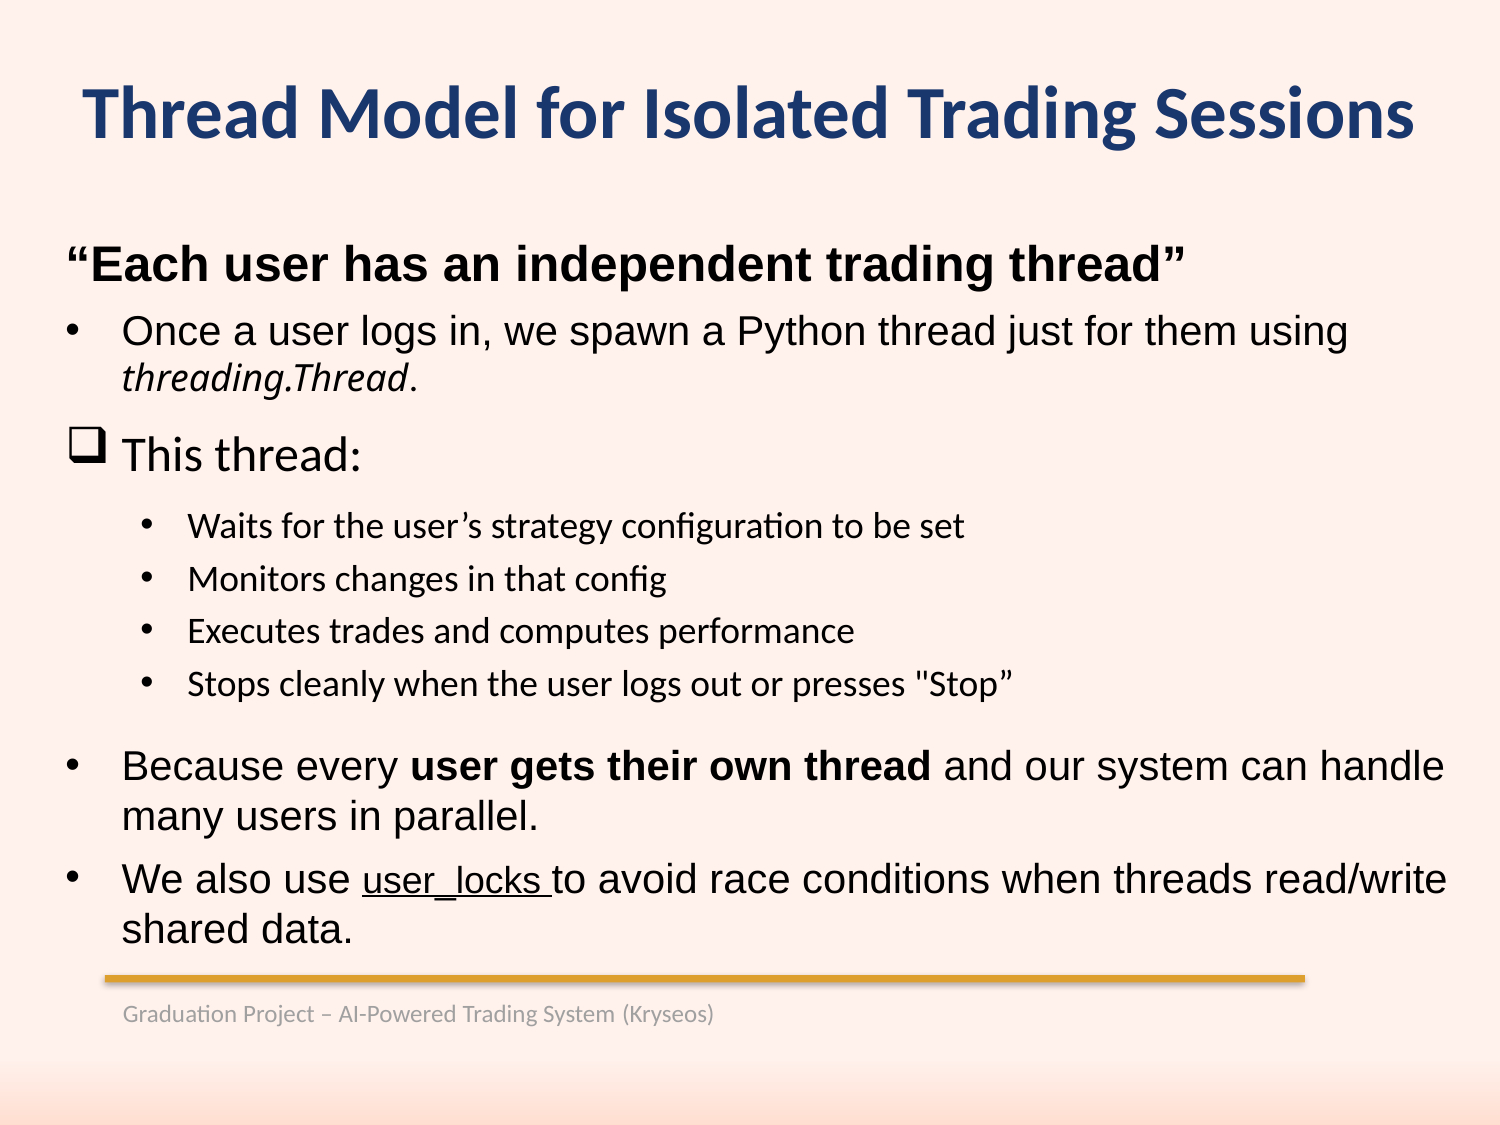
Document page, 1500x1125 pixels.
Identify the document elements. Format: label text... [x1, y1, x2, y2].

text_box “Each user has an independent trading thread” Once a user logs in, we spawn a Python thread just for them using threading.Thread. This thread: Waits for the user’s strategy configuration to be set Monitors changes in that config Executes trades and computes performance Stops cleanly when the user logs out or presses "Stop” Because every user gets their own thread and our system can handle many users in parallel. We also use user_locks to avoid race conditions when threads read/write shared data. [50, 126, 1450, 1125]
text_box Thread Model for Isolated Trading Sessions [50, 56, 1450, 126]
